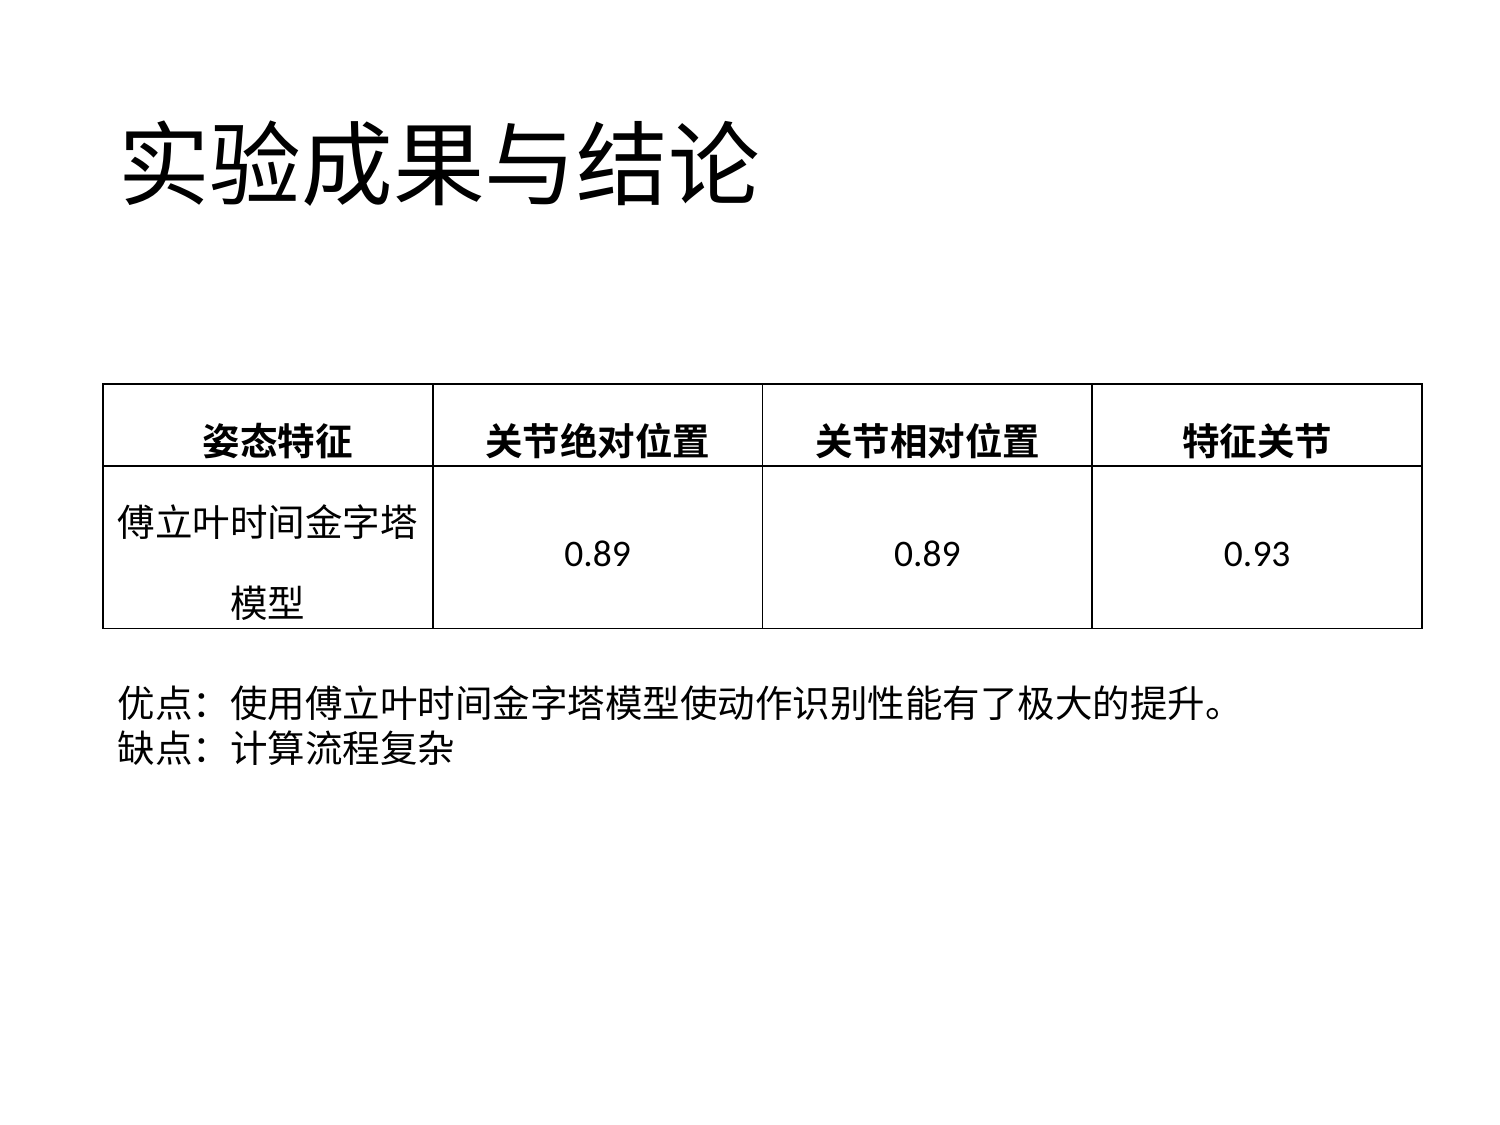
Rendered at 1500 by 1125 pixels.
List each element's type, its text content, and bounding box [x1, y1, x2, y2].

table_header 关节绝对位置 [434, 385, 762, 465]
table_header 姿态特征 [104, 385, 432, 465]
table_header 关节相对位置 [763, 385, 1091, 465]
table_cell 傅立叶时间金字塔模型 [104, 467, 432, 628]
table_cell 0.93 [1093, 467, 1421, 628]
table_header 特征关节 [1093, 385, 1421, 465]
text_box 优点：使用傅立叶时间金字塔模型使动作识别性能有了极大的提升。 缺点：计算流程复杂 [103, 672, 1256, 777]
title 实验成果与结论 [103, 59, 1397, 278]
table_cell 0.89 [434, 467, 762, 628]
table_cell 0.89 [763, 467, 1091, 628]
